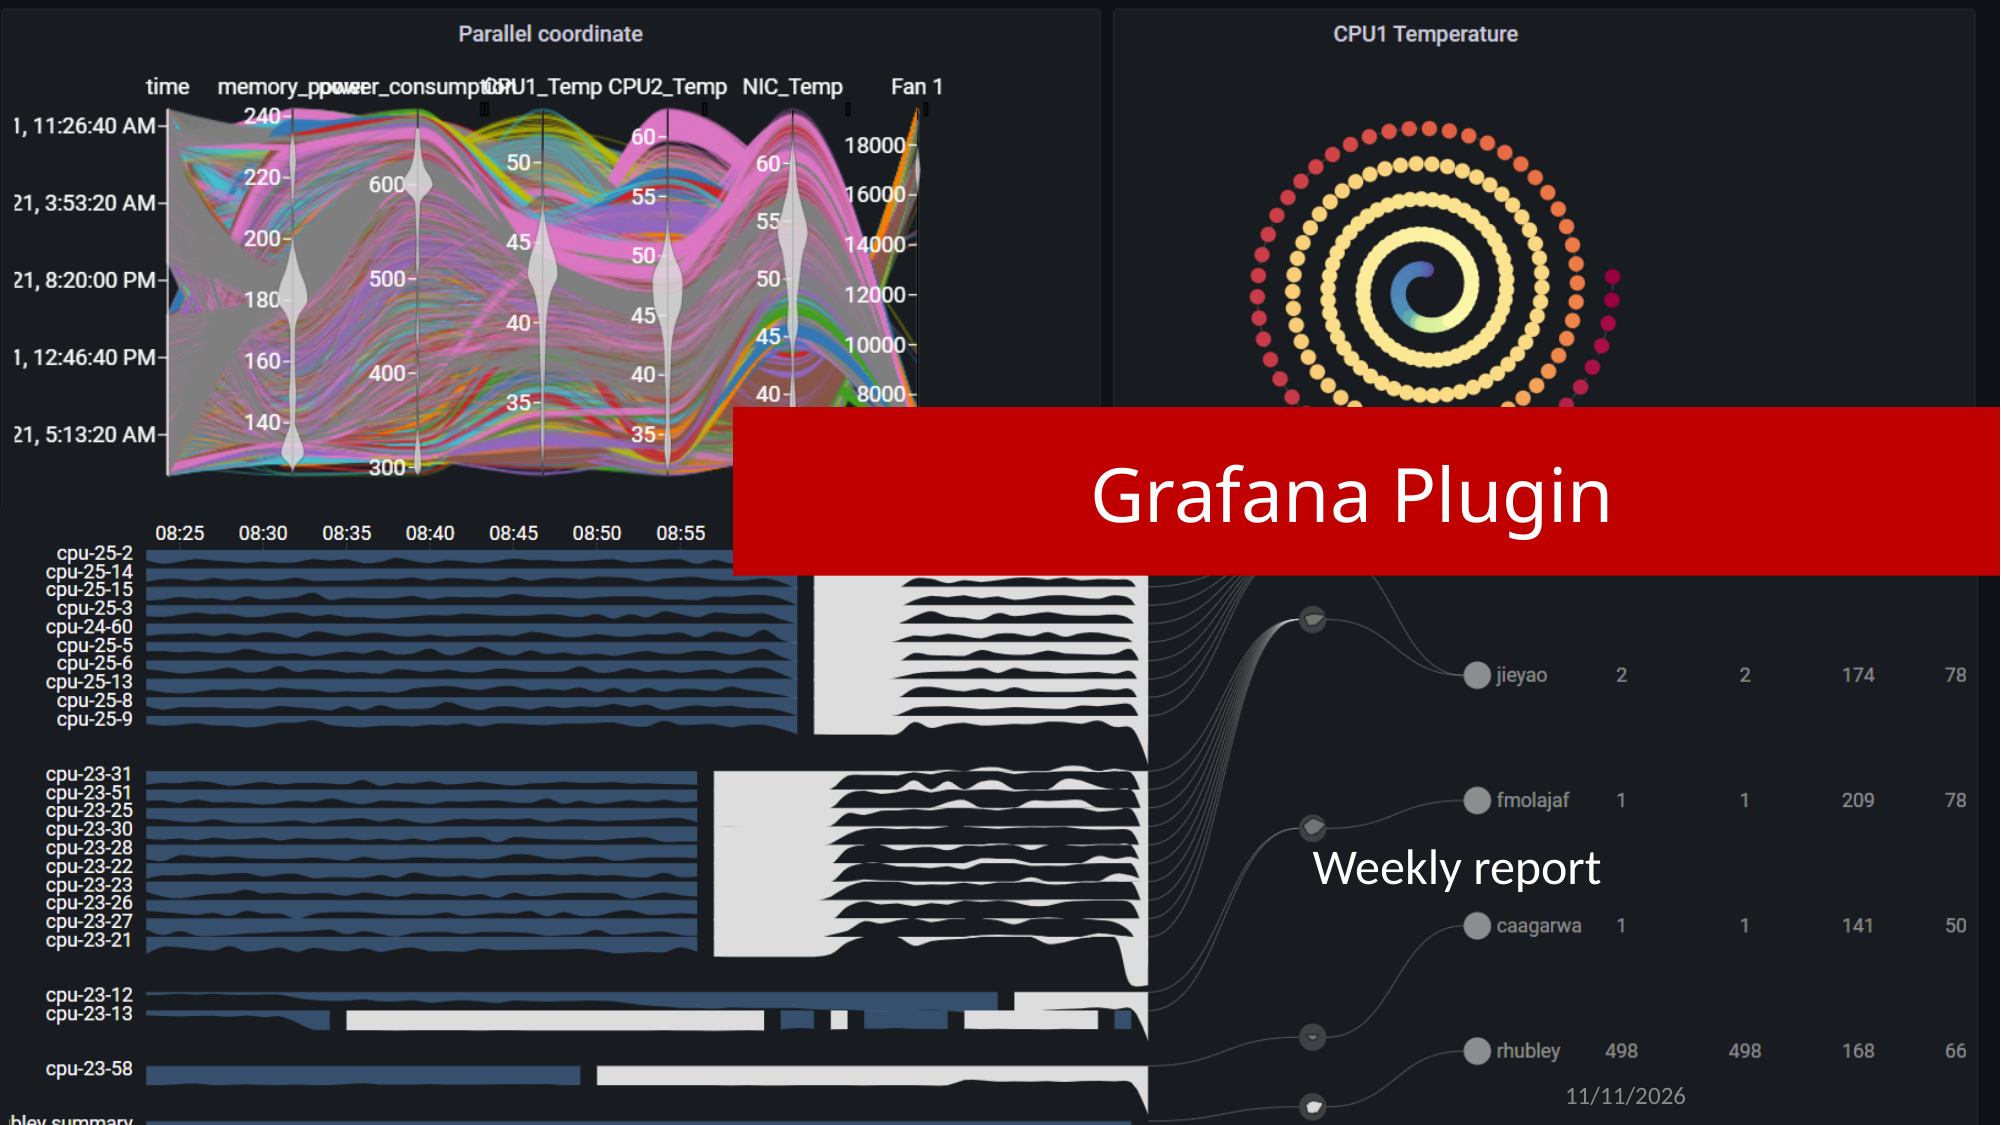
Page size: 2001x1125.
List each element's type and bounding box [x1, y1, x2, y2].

picture [0, 506, 2000, 1125]
text_box [0, 0, 2000, 506]
